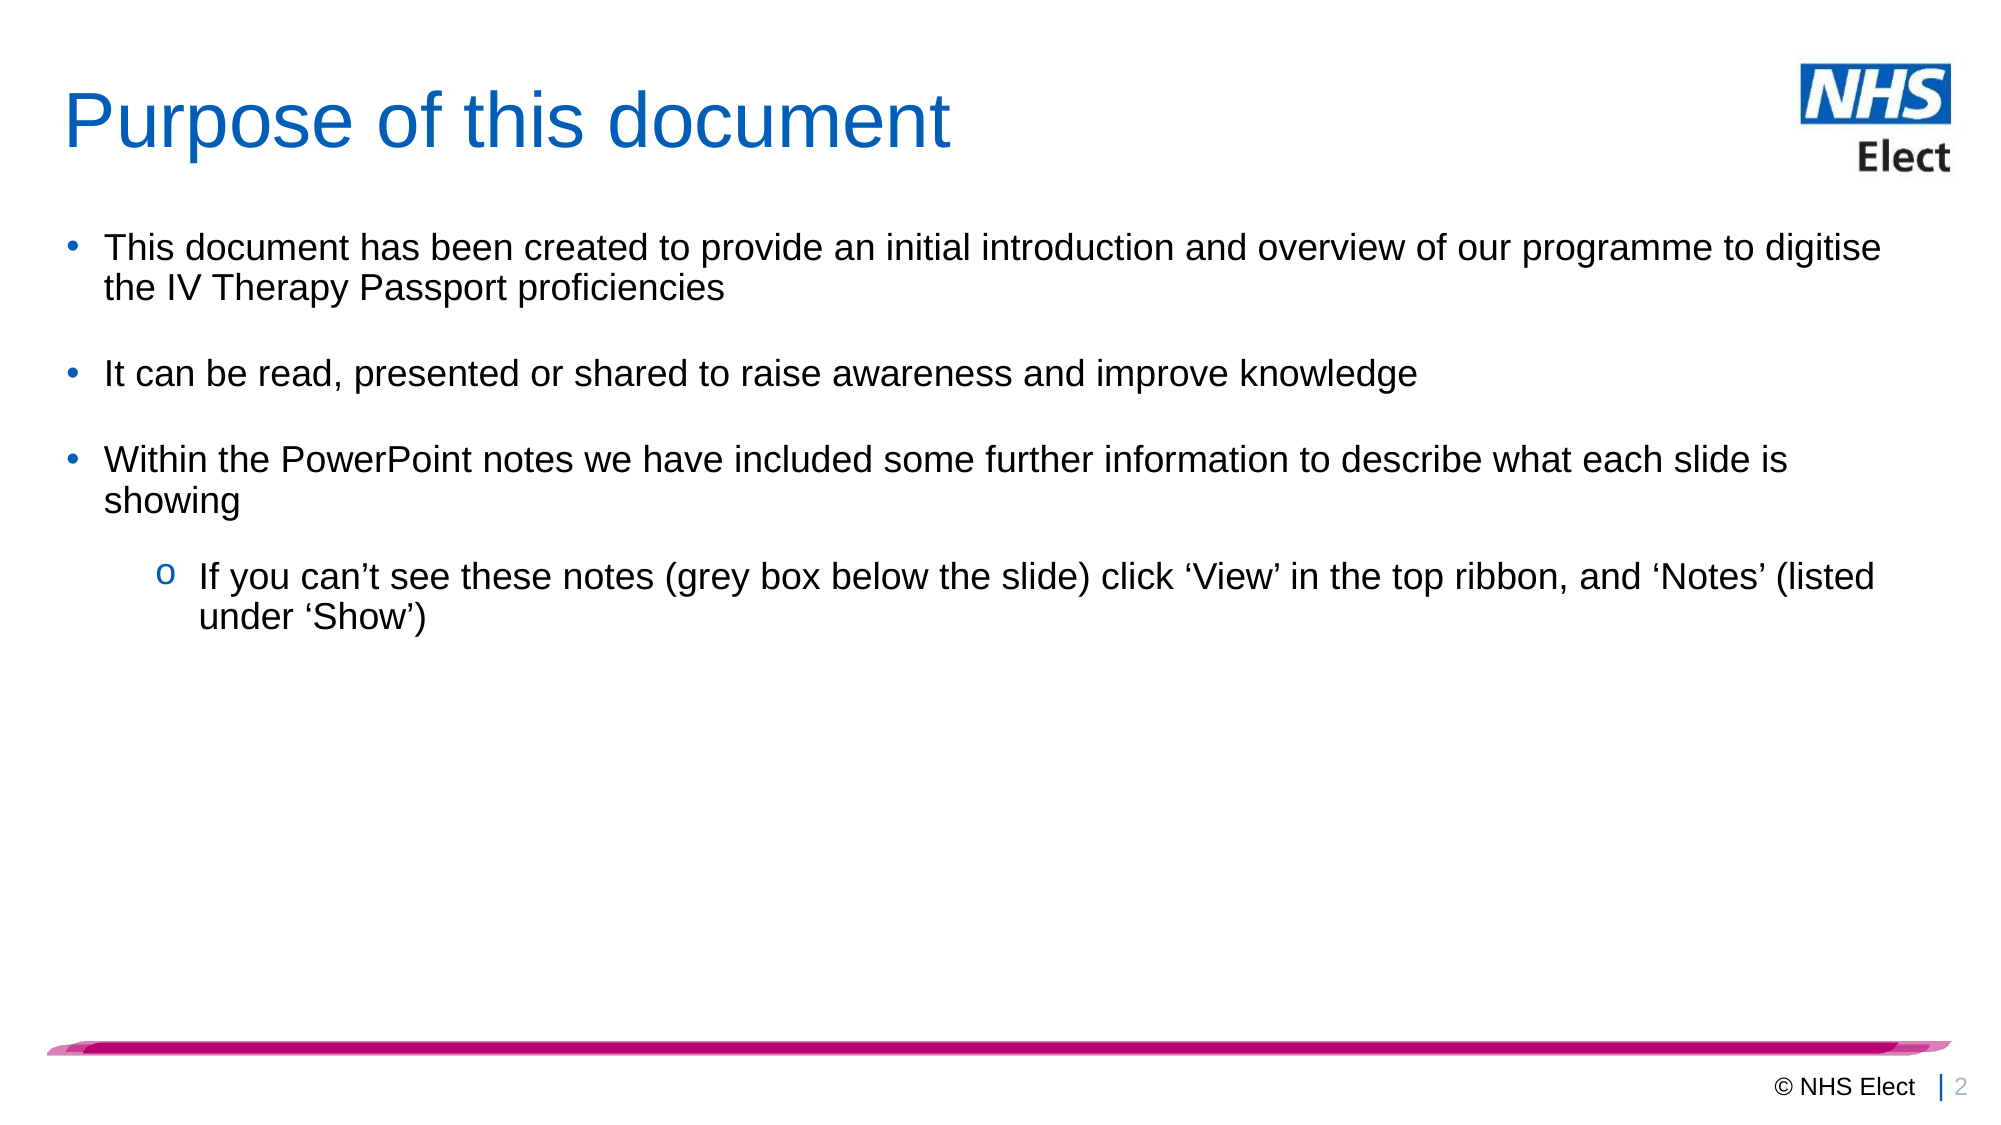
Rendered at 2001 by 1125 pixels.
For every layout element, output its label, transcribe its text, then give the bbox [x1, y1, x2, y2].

picture [1315, 0, 2000, 316]
list This document has been created to provide an initial introduction and overview of our programme to digitise the IV Therapy Passport proficiencies It can be read, presented or shared to raise awareness and improve knowledge Within the PowerPoint notes we have included some further information to describe what each slide is showing If you can’t see these notes (grey box below the slide) click ‘View’ in the top ribbon, and ‘Notes’ (listed under ‘Show’) [51, 220, 1951, 988]
picture [47, 965, 1978, 1056]
title Purpose of this document [49, 72, 1777, 173]
